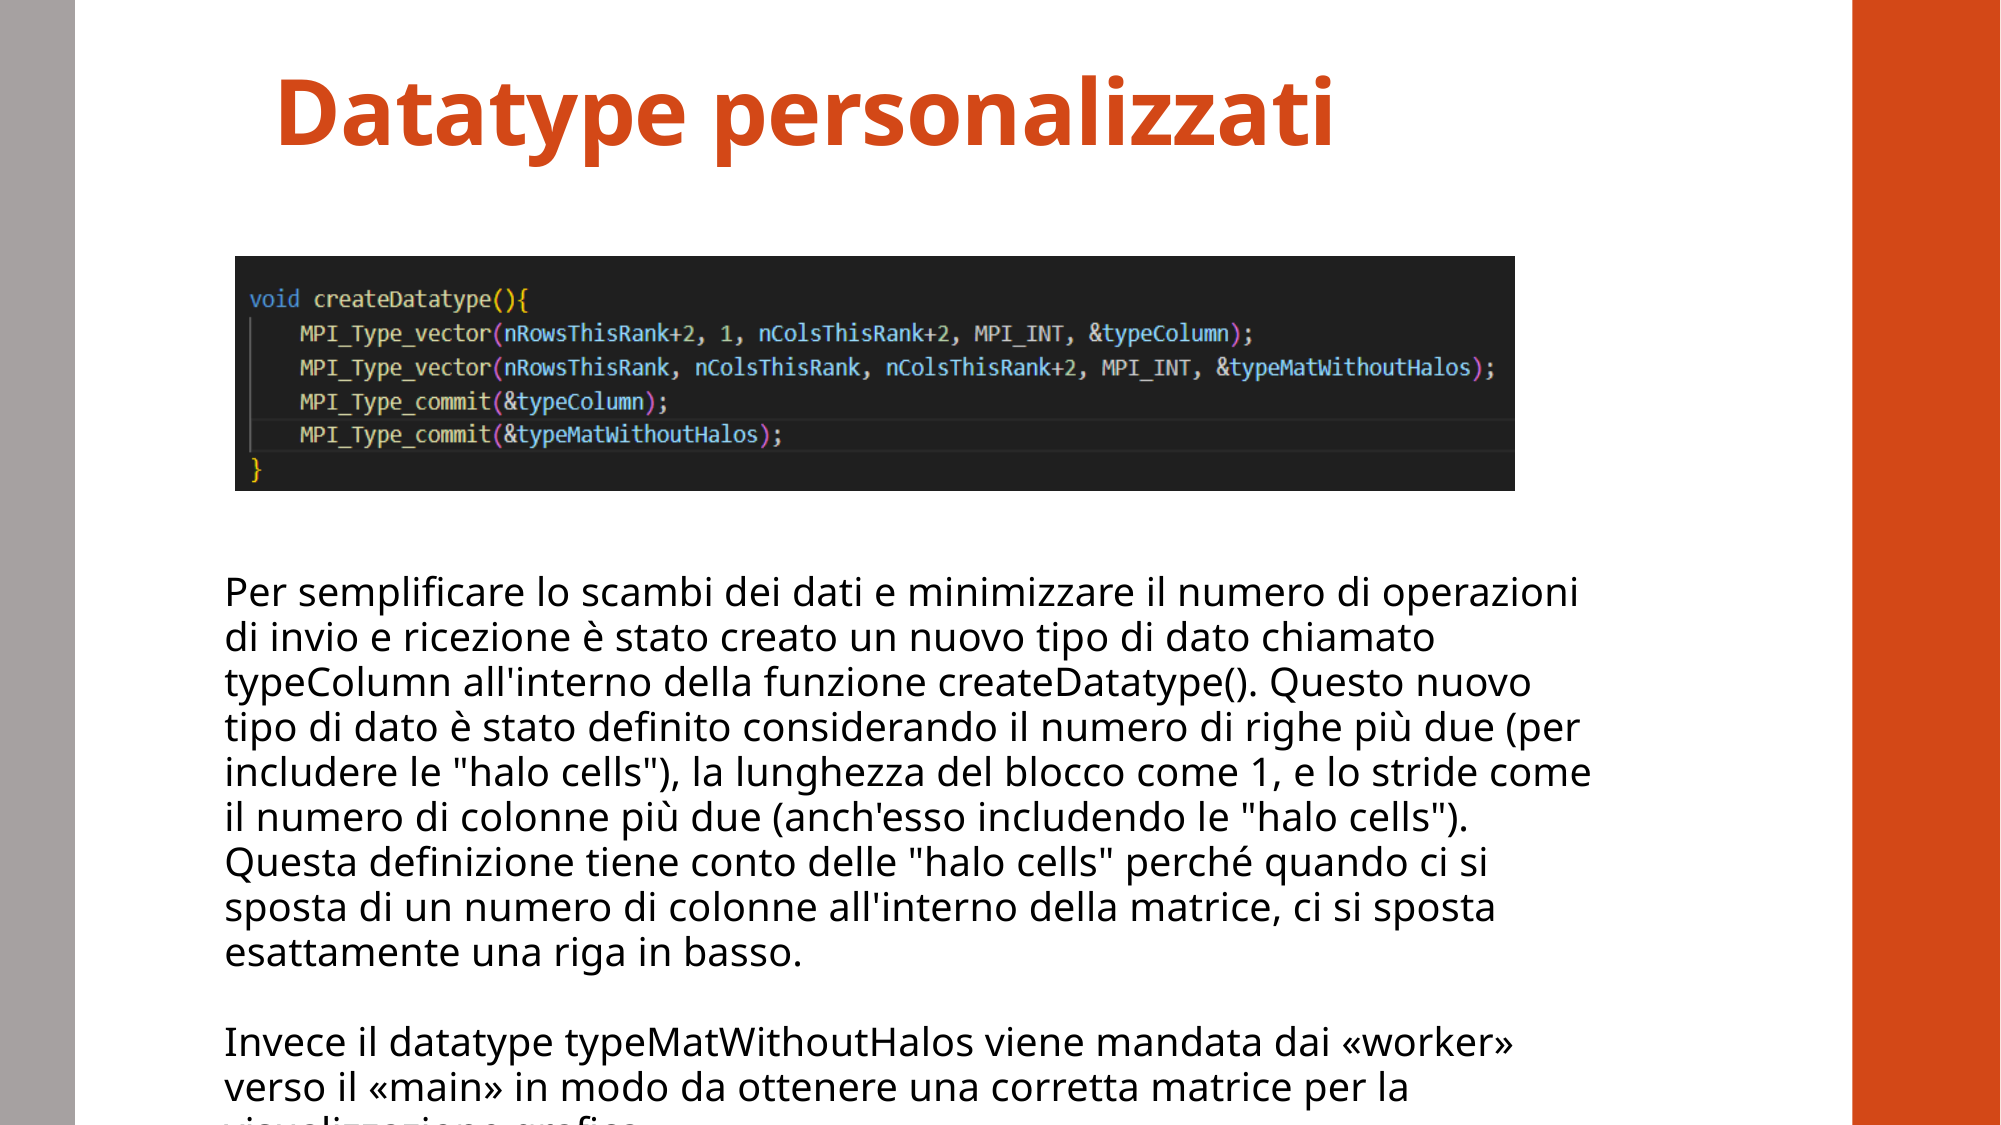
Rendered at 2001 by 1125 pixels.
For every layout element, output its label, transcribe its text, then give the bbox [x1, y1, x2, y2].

title Datatype personalizzati [258, 49, 1849, 174]
picture [235, 256, 1515, 491]
list Per semplificare lo scambi dei dati e minimizzare il numero di operazioni di invio e ricezione è stato creato un nuovo tipo di dato chiamato typeColumn all'interno della funzione createDatatype(). Questo nuovo tipo di dato è stato definito considerando il numero di righe più due (per includere le "halo cells"), la lunghezza del blocco come 1, e lo stride come il numero di colonne più due (anch'esso includendo le "halo cells"). Questa definizione tiene conto delle "halo cells" perché quando ci si sposta di un numero di colonne all'interno della matrice, ci si sposta esattamente una riga in basso. Invece il datatype typeMatWithoutHalos viene mandata dai «worker» verso il «main» in modo da ottenere una corretta matrice per la visualizzazione grafica. [209, 562, 1620, 1076]
